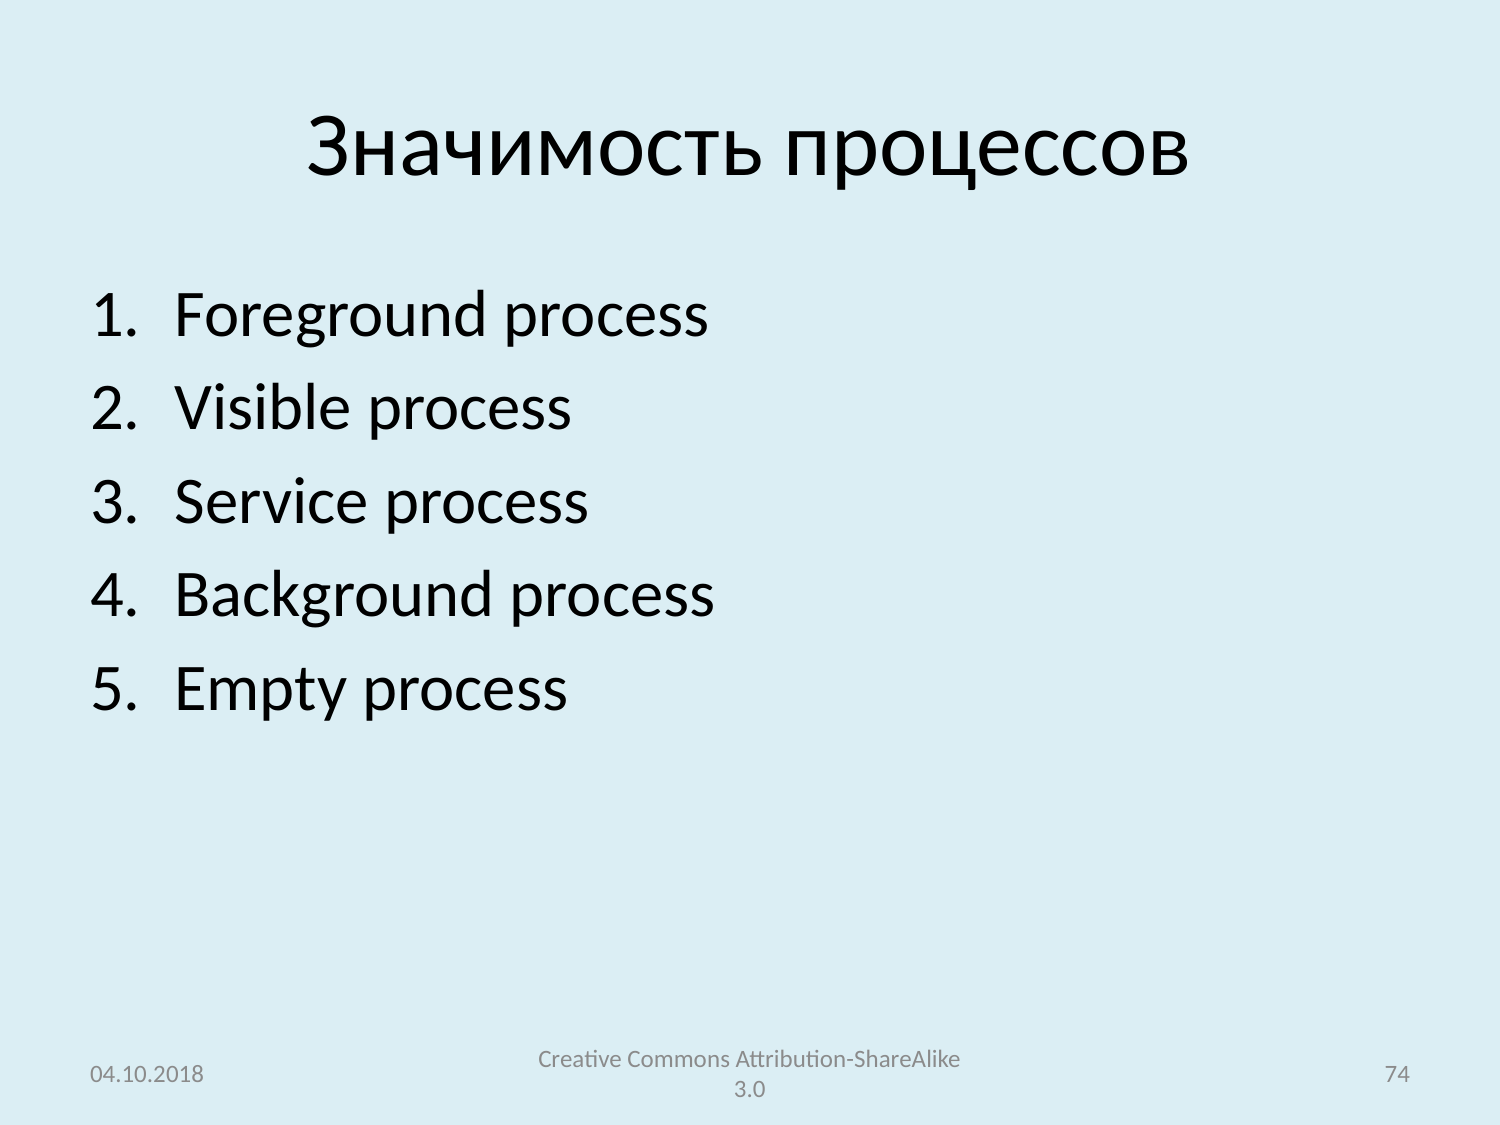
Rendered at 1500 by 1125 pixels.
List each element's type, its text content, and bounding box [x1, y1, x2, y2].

list Foreground process Visible process Service process Background process Empty process [74, 262, 1426, 1006]
slide_number 74 [1074, 1042, 1425, 1103]
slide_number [75, 1042, 425, 1103]
footer Creative Commons Attribution-ShareAlike 3.0 [512, 1042, 988, 1103]
title Значимость процессов [74, 44, 1426, 233]
